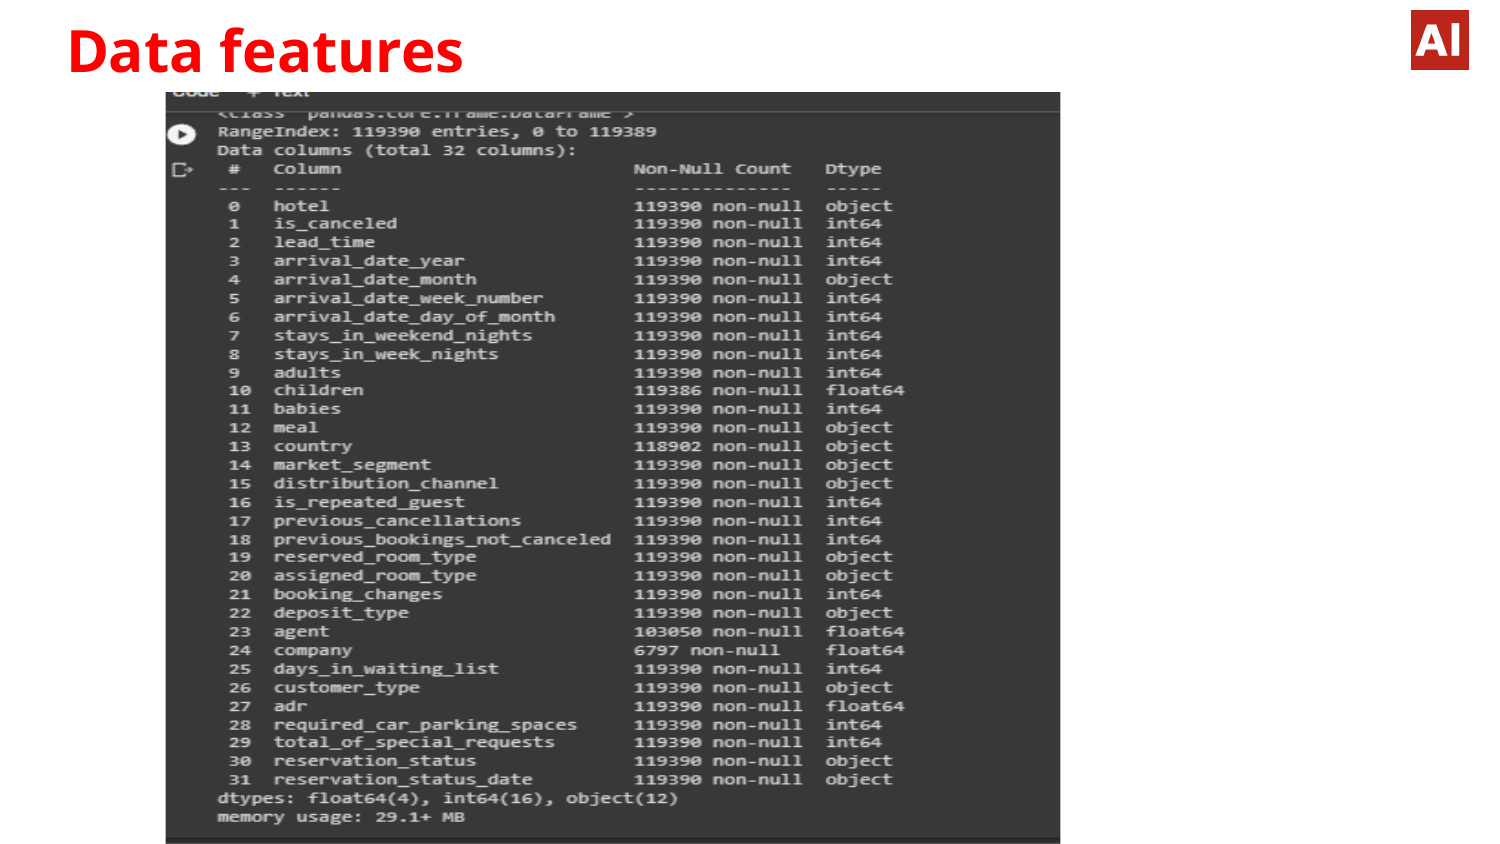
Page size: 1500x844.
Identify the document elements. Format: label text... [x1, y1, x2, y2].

picture [1411, 10, 1469, 70]
title Data features [51, 45, 1449, 140]
picture [165, 91, 1061, 844]
